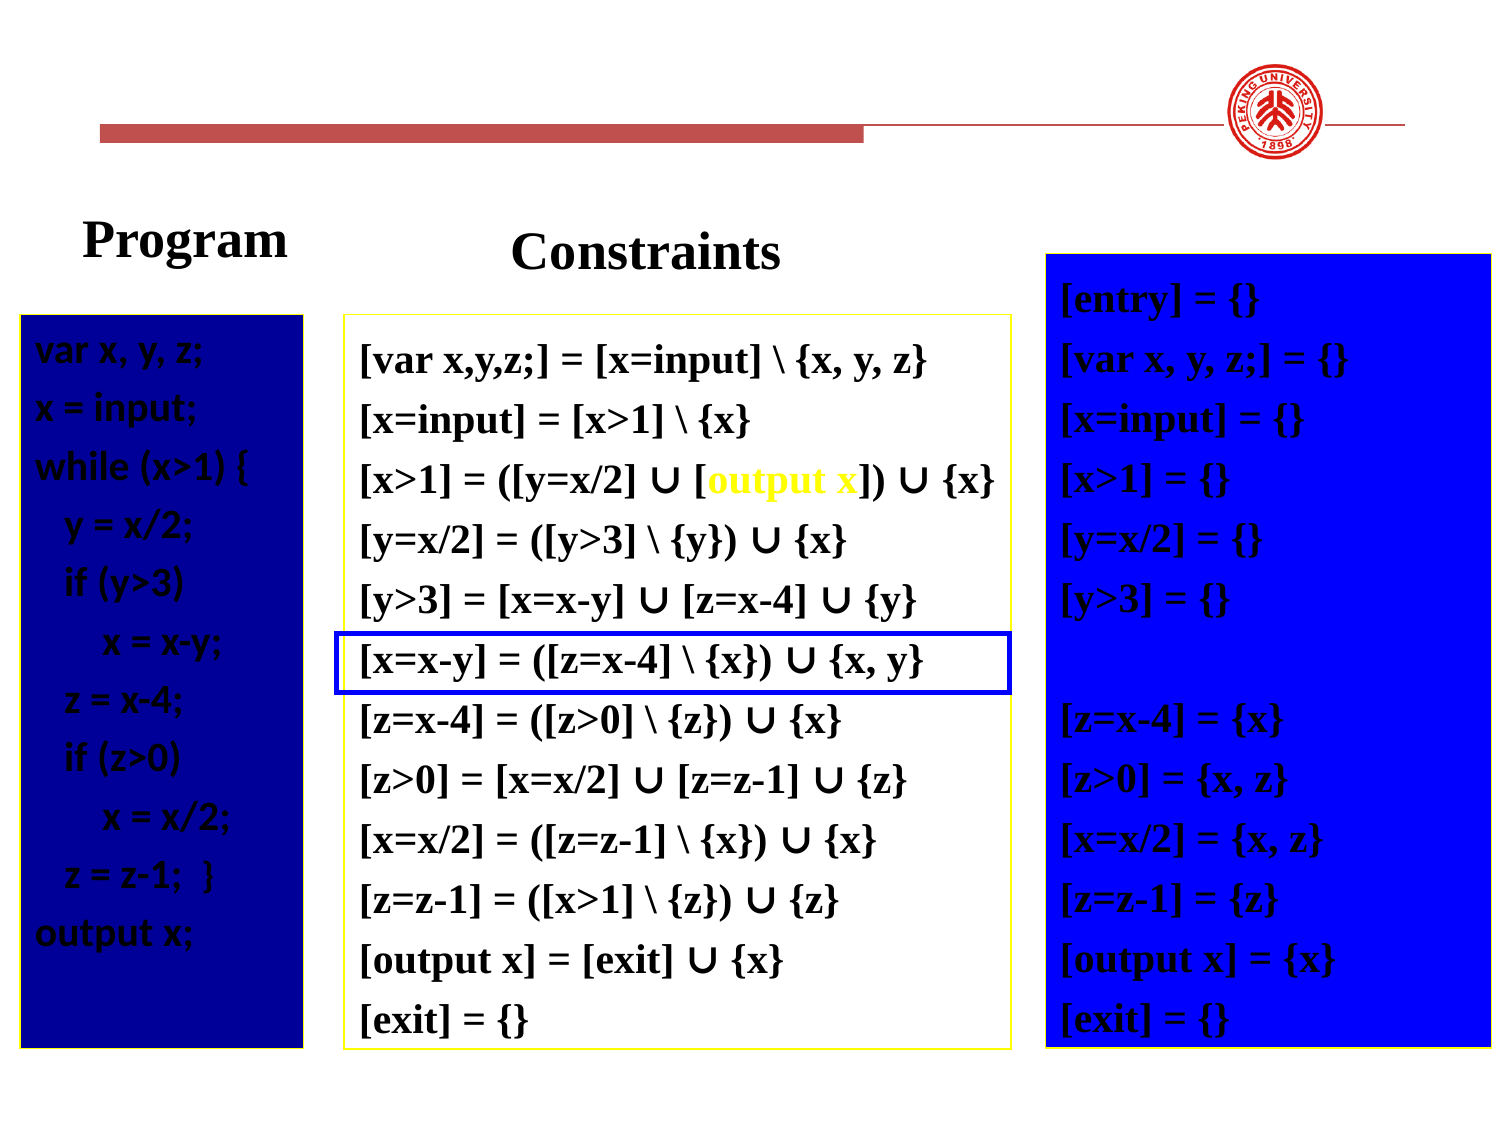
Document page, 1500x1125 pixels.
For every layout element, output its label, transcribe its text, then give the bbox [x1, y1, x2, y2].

text_box var x, y, z; x = input; while (x>1) { y = x/2; if (y>3) x = x-y; z = x-4; if (z>0) x = x/2; z = z-1; } output x; [20, 314, 304, 1049]
text_box [entry] = {} [var x, y, z;] = {} [x=input] = {} [x>1] = {} [y=x/2] = {} [y>3] = {} [x=x-y] = {x, y} [z=x-4] = {x} [z>0] = {x, z} [x=x/2] = {x, z} [z=z-1] = {z} [output x] = {x} [exit] = {} [1045, 253, 1492, 1049]
text_box Constraints [496, 208, 798, 288]
text_box [336, 633, 1010, 693]
text_box [var x,y,z;] = [x=input] \ {x, y, z} [x=input] = [x>1] \ {x} [x>1] = ([y=x/2] ∪ [output x]) ∪ {x} [y=x/2] = ([y>3] \ {y}) ∪ {x} [y>3] = [x=x-y] ∪ [z=x-4] ∪ {y} [x=x-y] = ([z=x-4] \ {x}) ∪ {x, y} [z=x-4] = ([z>0] \ {z}) ∪ {x} [z>0] = [x=x/2] ∪ [z=z-1] ∪ {z} [x=x/2] = ([z=z-1] \ {x}) ∪ {x} [z=z-1] = ([x>1] \ {z}) ∪ {z} [output x] = [exit] ∪ {x} [exit] = {} [344, 314, 1011, 1049]
text_box Program [67, 196, 319, 276]
picture [1224, 62, 1325, 162]
